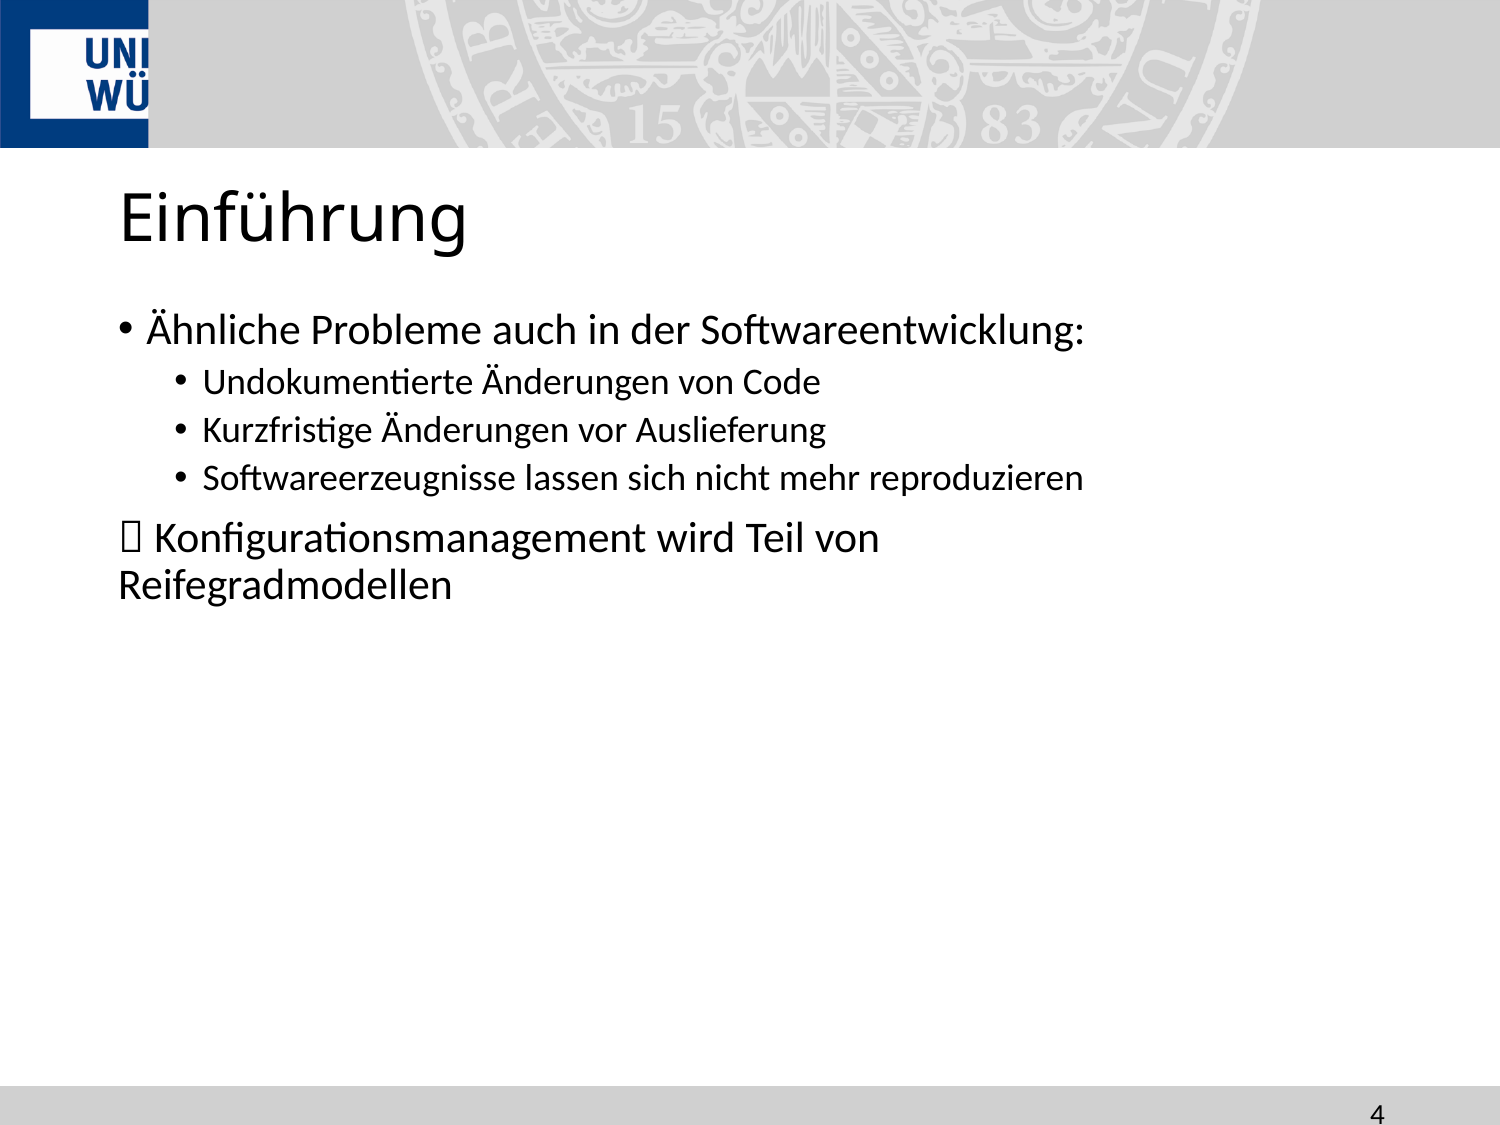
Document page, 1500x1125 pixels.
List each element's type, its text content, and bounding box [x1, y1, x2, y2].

list Ähnliche Probleme auch in der Softwareentwicklung: Undokumentierte Änderungen von Code Kurzfristige Änderungen vor Auslieferung Softwareerzeugnisse lassen sich nicht mehr reproduzieren  Konfigurationsmanagement wird Teil von Reifegradmodellen [103, 299, 1138, 1014]
picture [0, 0, 1500, 148]
title Einführung [103, 162, 1397, 278]
slide_number 4 [1062, 1074, 1400, 1125]
